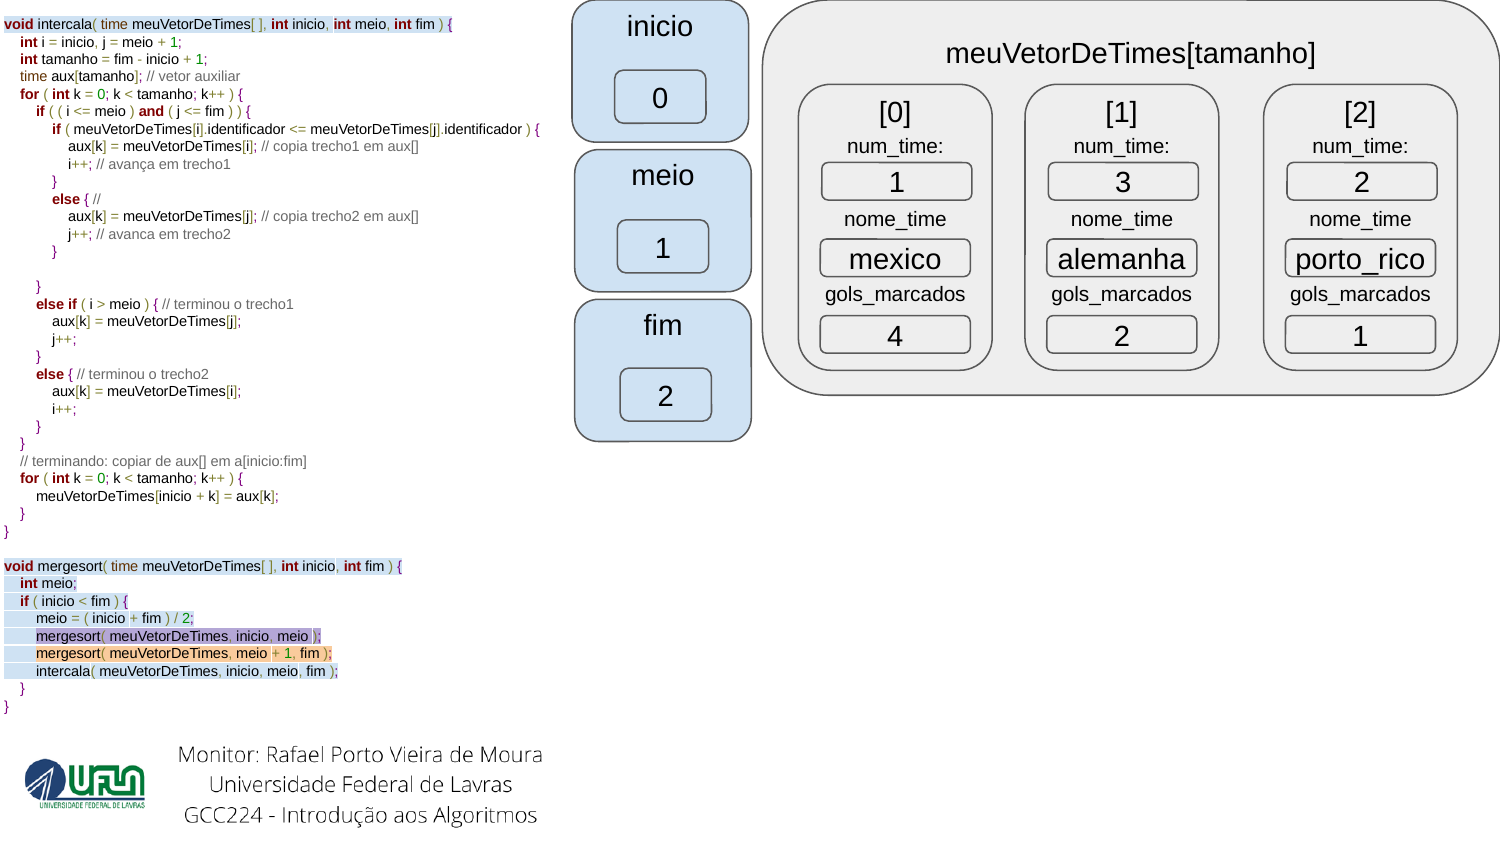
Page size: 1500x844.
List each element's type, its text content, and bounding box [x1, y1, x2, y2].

text_box porto_rico [1285, 238, 1436, 277]
text_box 1 [821, 162, 972, 201]
text_box 4 [820, 315, 971, 354]
picture [0, 0, 1500, 844]
text_box 3 [1048, 162, 1199, 201]
text_box alemanha [1046, 238, 1197, 277]
text_box fim [574, 299, 752, 442]
text_box [2] num_time: nome_time gols_marcados [1263, 84, 1458, 371]
text_box inicio [572, 0, 749, 143]
text_box meio [574, 149, 752, 292]
text_box [0] num_time: nome_time gols_marcados [798, 84, 993, 371]
text_box 0 [614, 70, 707, 124]
picture [1451, 0, 1500, 55]
text_box 2 [1046, 315, 1197, 354]
text_box 2 [1286, 162, 1438, 201]
text_box 1 [1285, 315, 1436, 354]
text_box [1] num_time: nome_time gols_marcados [1024, 84, 1219, 371]
text_box 1 [617, 219, 709, 273]
text_box meuVetorDeTimes[tamanho] [762, 0, 1500, 396]
text_box 2 [620, 368, 712, 422]
text_box void intercala( time meuVetorDeTimes[ ], int inicio, int meio, int fim ) { int i = inicio, j = meio + 1; int tamanho = fim - inicio + 1; time aux[tamanho]; // vetor auxiliar for ( int k = 0; k < tamanho; k++ ) { if ( ( i <= meio ) and ( j <= fim ) ) { if ( meuVetorDeTimes[i].identificador <= meuVetorDeTimes[j].identificador ) { aux[k] = meuVetorDeTimes[i]; // copia trecho1 em aux[] i++; // avança em trecho1 } else { // aux[k] = meuVetorDeTimes[j]; // copia trecho2 em aux[] j++; // avanca em trecho2 } } else if ( i > meio ) { // terminou o trecho1 aux[k] = meuVetorDeTimes[j]; j++; } else { // terminou o trecho2 aux[k] = meuVetorDeTimes[i]; i++; } } // terminando: copiar de aux[] em a[inicio:fim] for ( int k = 0; k < tamanho; k++ ) { meuVetorDeTimes[inicio + k] = aux[k]; } } void mergesort( time meuVetorDeTimes[ ], int inicio, int fim ) { int meio; if ( inicio < fim ) { meio = ( inicio + fim ) / 2; mergesort( meuVetorDeTimes, inicio, meio ); mergesort( meuVetorDeTimes, meio + 1, fim ); intercala( meuVetorDeTimes, inicio, meio, fim ); } } [0, 0, 561, 747]
text_box mexico [820, 238, 971, 277]
